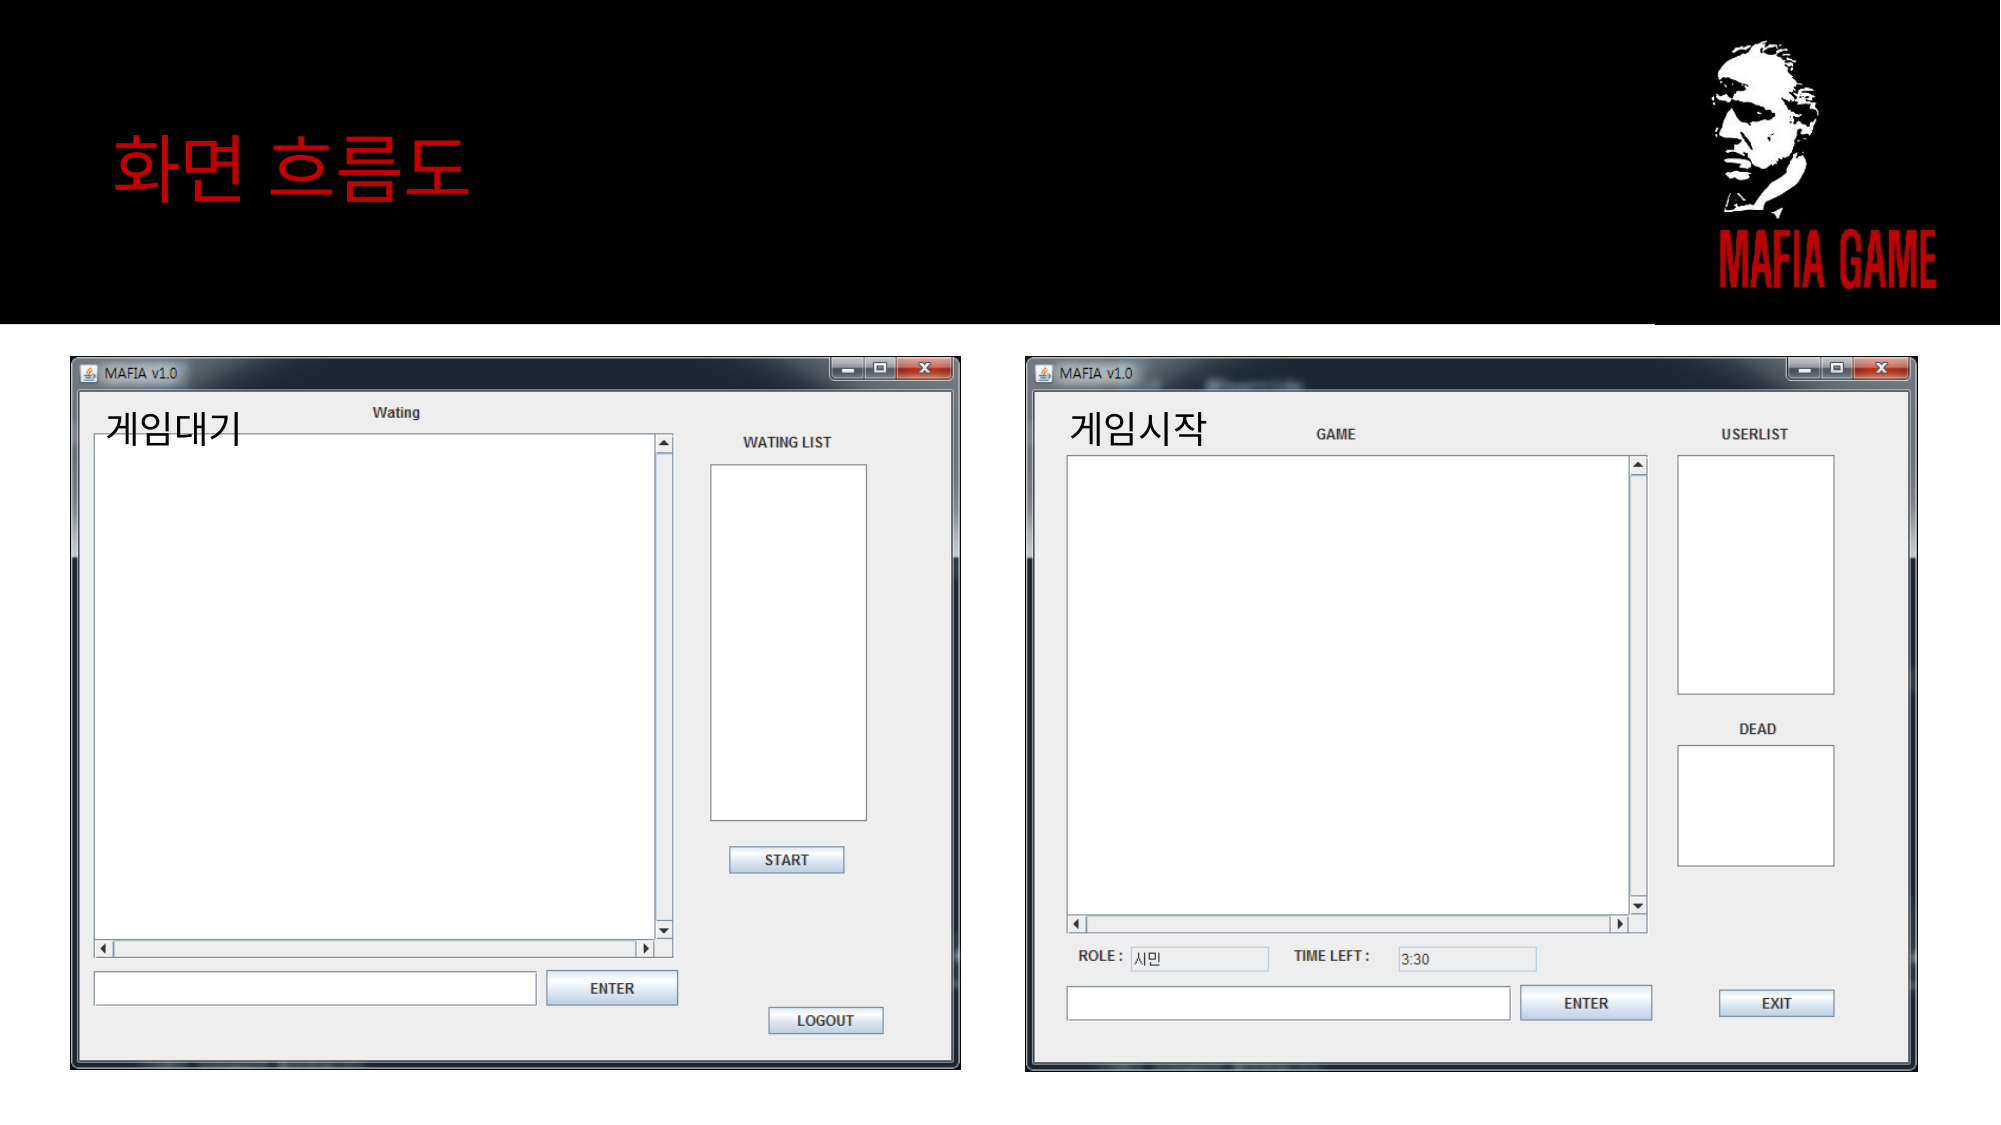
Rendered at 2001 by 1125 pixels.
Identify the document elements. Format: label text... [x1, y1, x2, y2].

text_box [0, 0, 1655, 327]
picture [69, 355, 961, 1071]
picture [1024, 355, 1918, 1072]
picture [1655, 0, 2000, 325]
title 화면 흐름도 [97, 104, 1364, 220]
